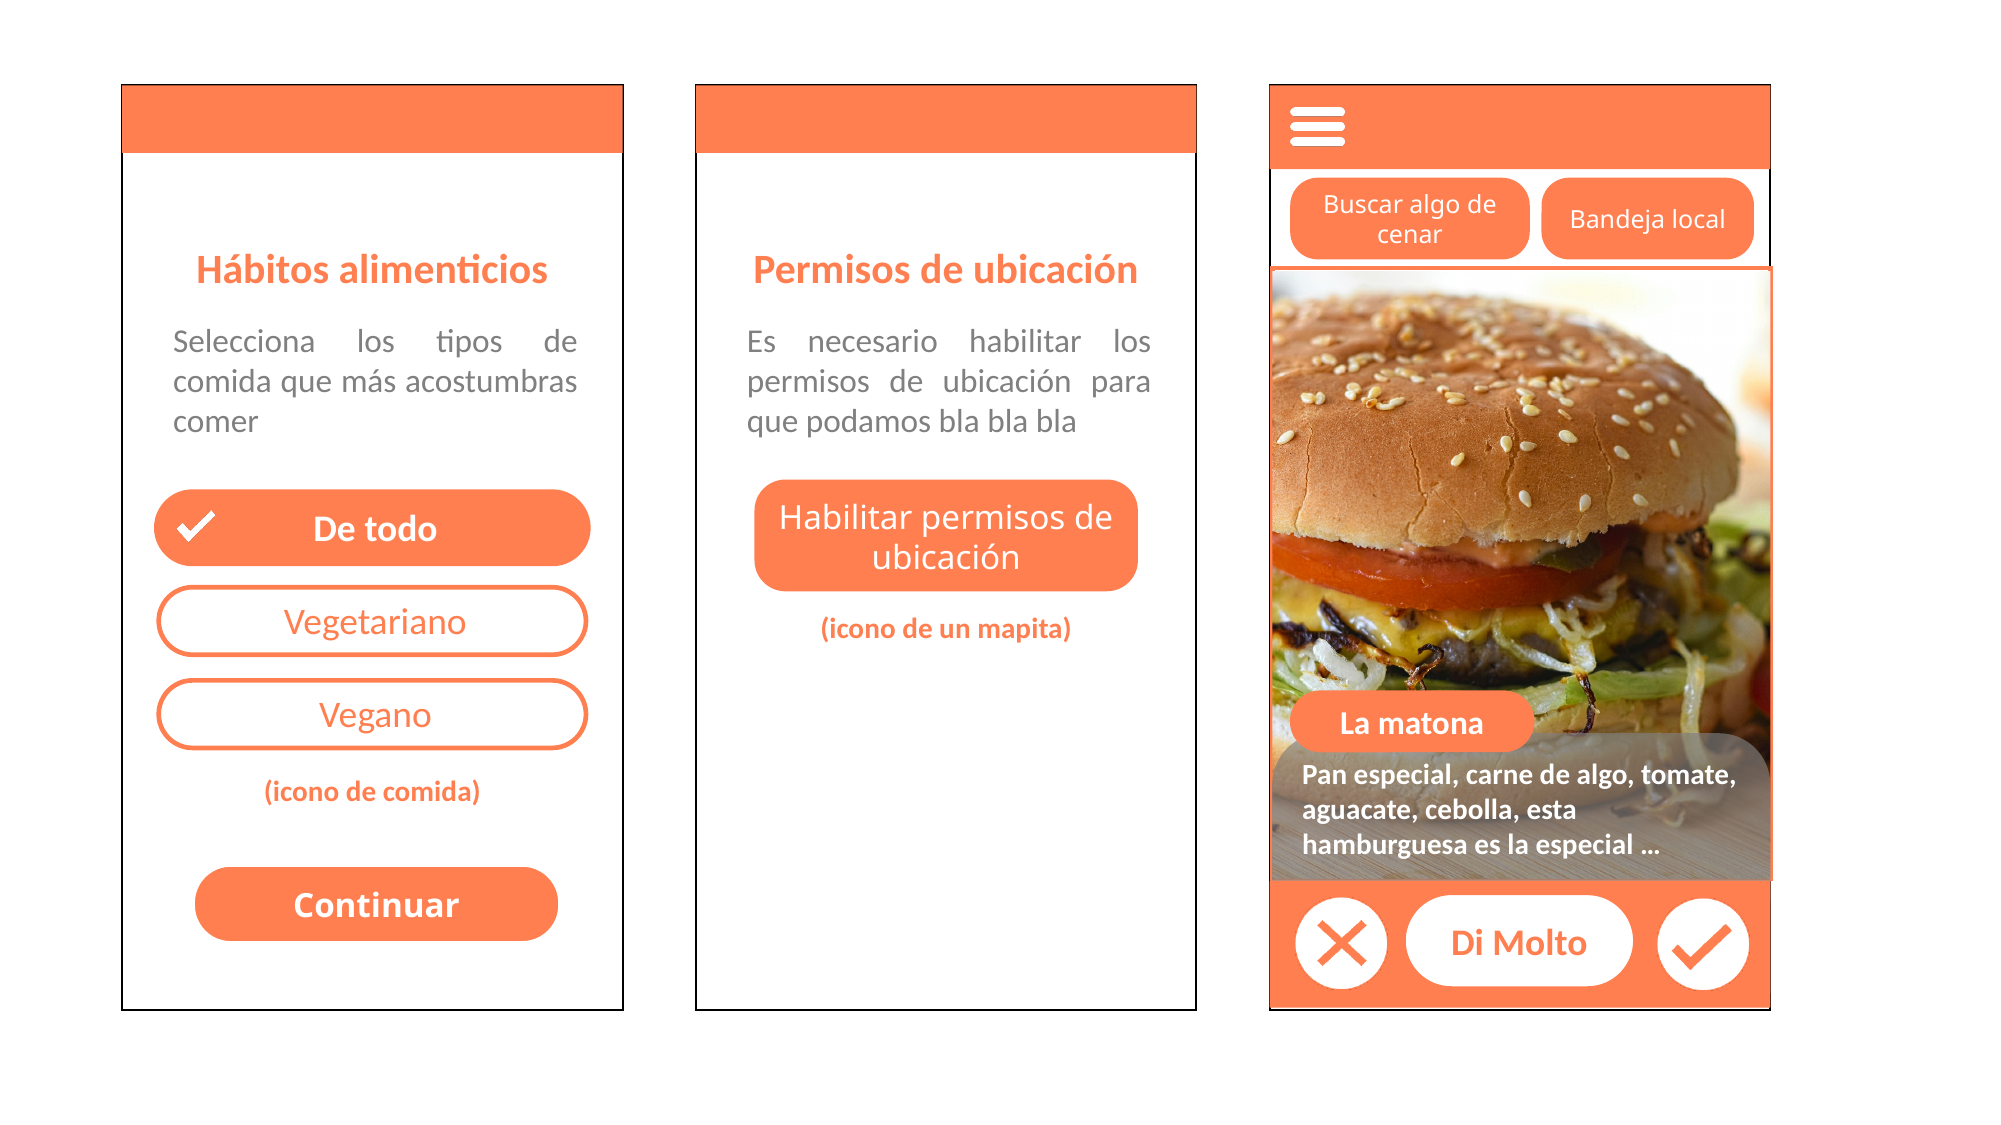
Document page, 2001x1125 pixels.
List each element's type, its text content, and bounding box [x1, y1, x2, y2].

text_box [1269, 880, 1771, 1009]
text_box Habilitar permisos de ubicación [753, 478, 1139, 593]
text_box Buscar algo de cenar [1289, 176, 1531, 261]
text_box [695, 154, 1197, 1011]
picture [1290, 107, 1345, 163]
text_box [157, 679, 588, 749]
text_box [121, 154, 624, 1011]
text_box Continuar [190, 862, 563, 946]
text_box [695, 84, 1197, 154]
picture [1656, 897, 1750, 991]
picture [1272, 271, 1771, 880]
text_box De todo [247, 501, 504, 551]
text_box Permisos de ubicación [731, 232, 1161, 302]
picture [176, 510, 216, 542]
text_box Bandeja local [1540, 176, 1756, 261]
text_box (icono de comida) [195, 757, 550, 822]
text_box Hábitos alimenticios [158, 232, 587, 302]
text_box Vegetariano [247, 595, 504, 644]
text_box [1269, 170, 1771, 880]
text_box (icono de un mapita) [769, 594, 1124, 659]
text_box Vegano [247, 688, 504, 737]
text_box Selecciona los tipos de comida que más acostumbras comer [131, 289, 621, 470]
text_box Es necesario habilitar los permisos de ubicación para que podamos bla bla bla [704, 289, 1194, 470]
text_box Di Molto [1402, 891, 1637, 990]
text_box [1269, 84, 1771, 170]
text_box [157, 492, 588, 563]
text_box [157, 586, 588, 656]
picture [1294, 896, 1388, 990]
text_box [121, 84, 624, 154]
text_box [1271, 267, 1772, 778]
